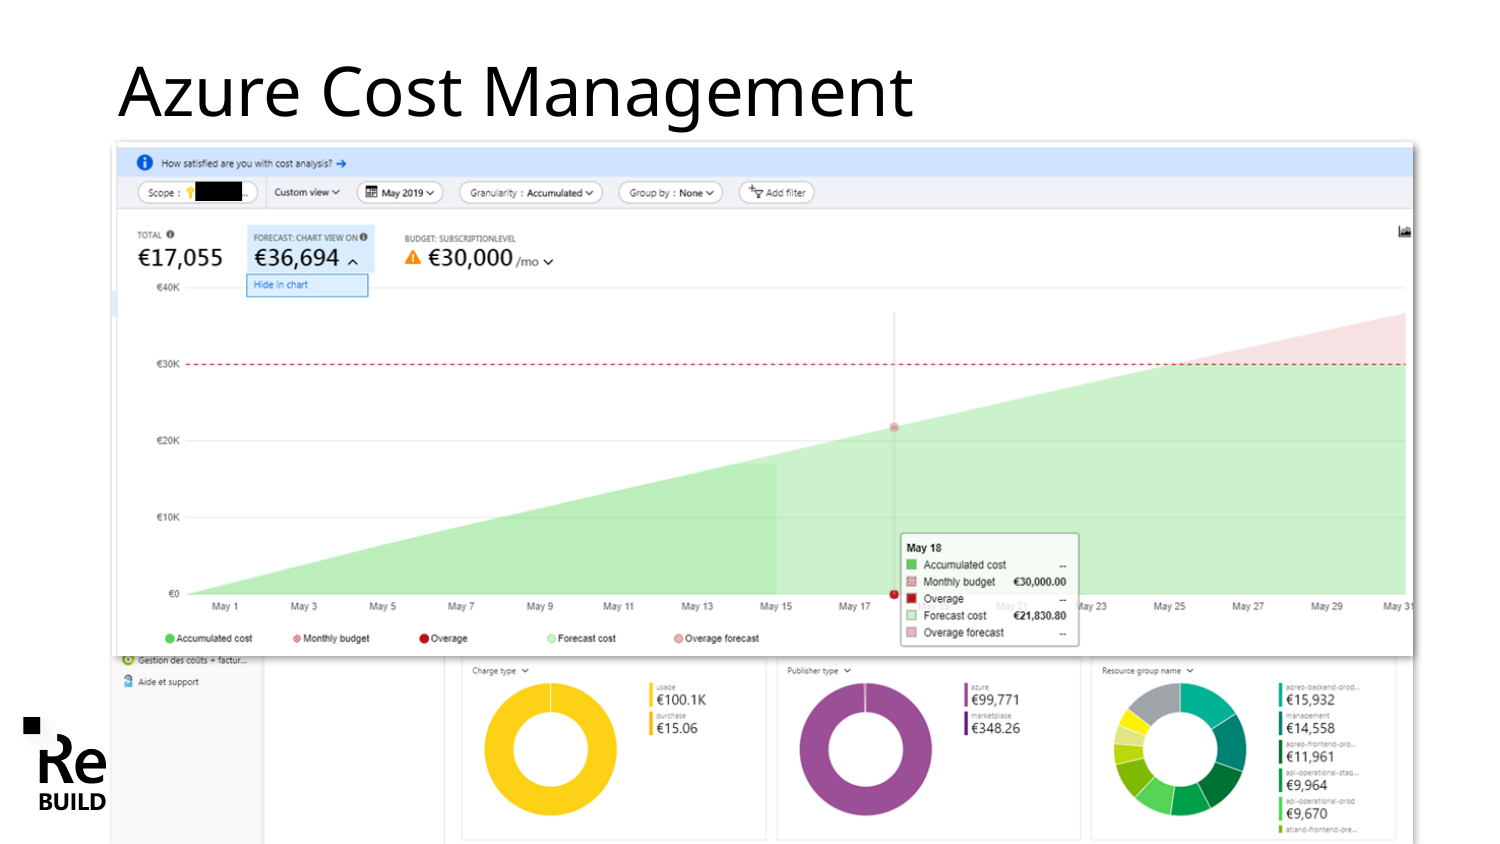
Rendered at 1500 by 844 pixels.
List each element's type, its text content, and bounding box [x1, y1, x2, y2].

title Azure Cost Management [103, 44, 1422, 144]
picture [0, 142, 1413, 844]
